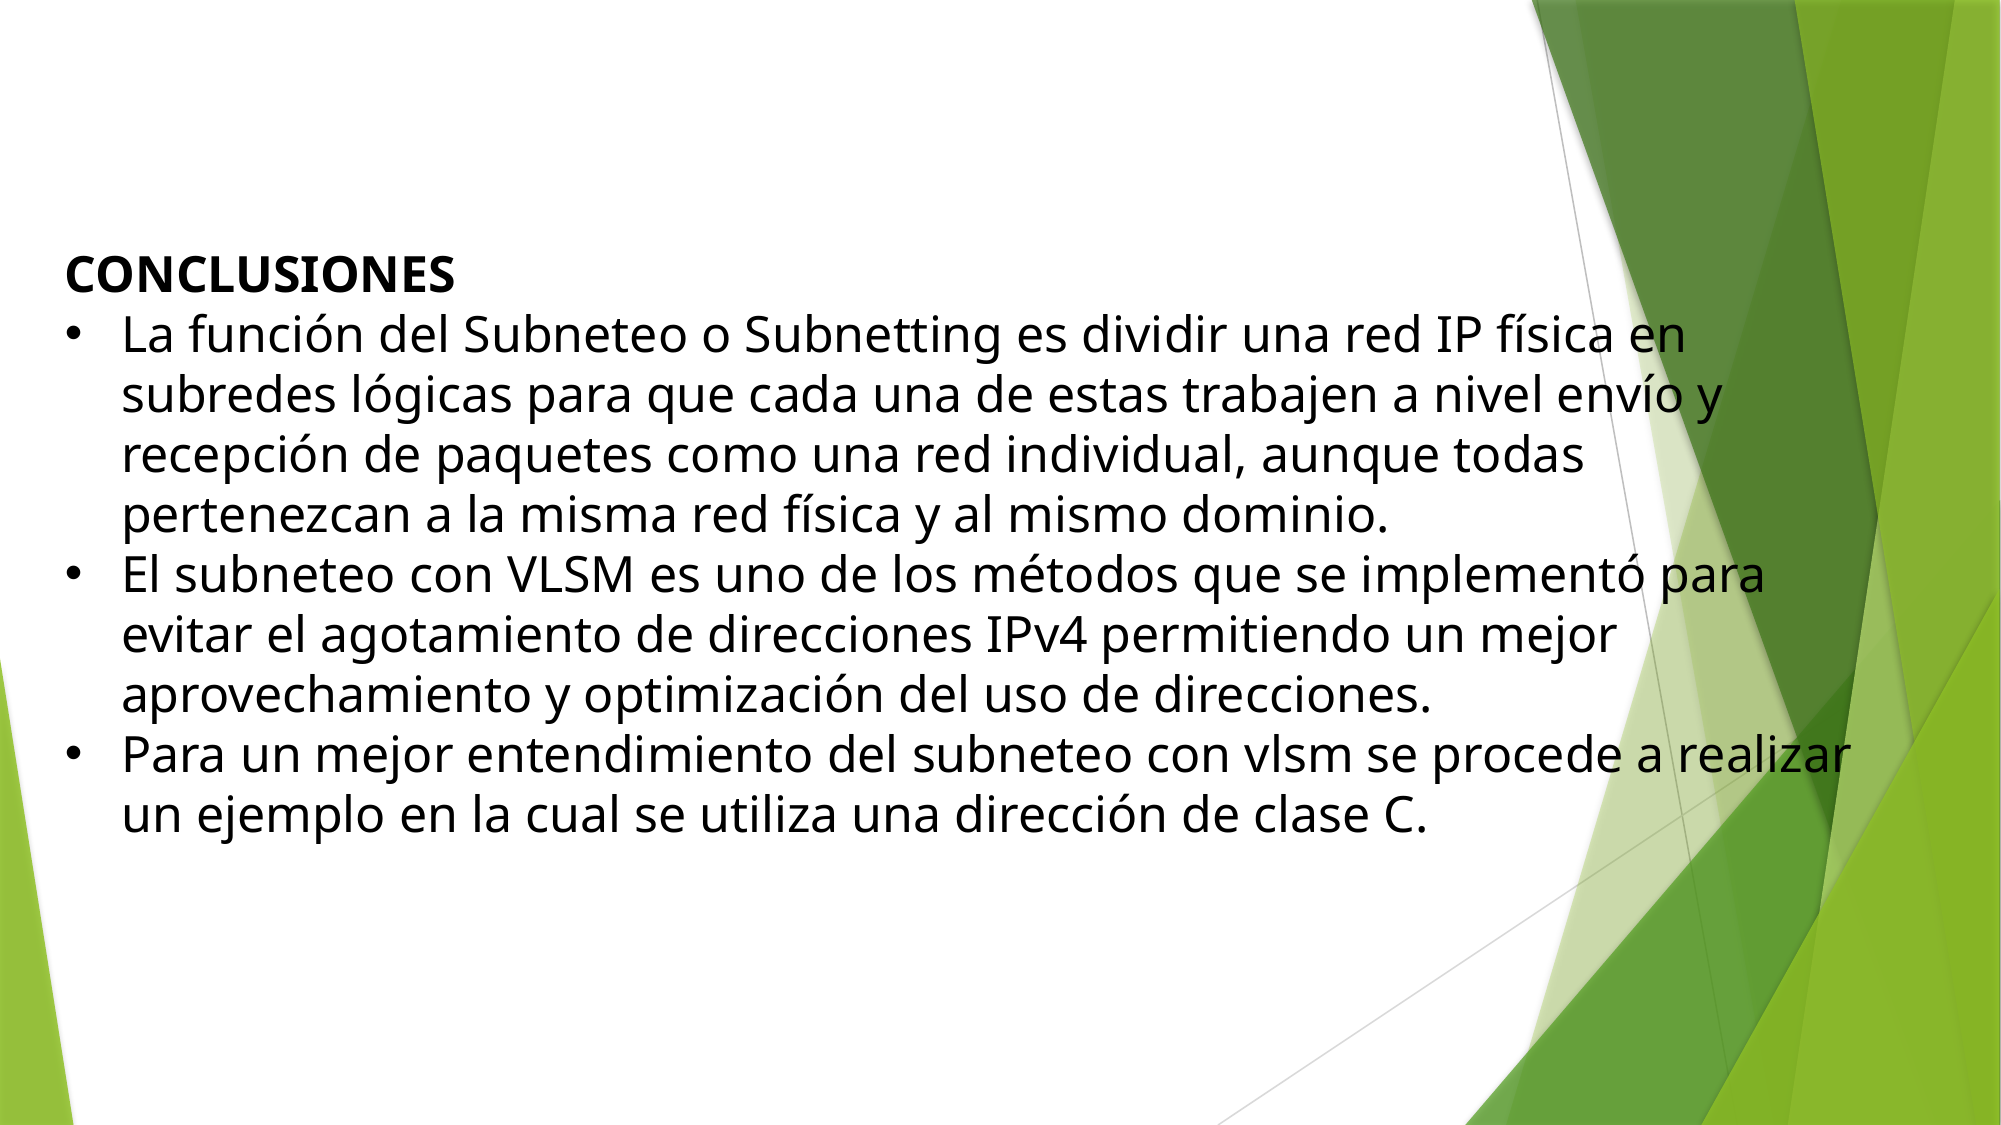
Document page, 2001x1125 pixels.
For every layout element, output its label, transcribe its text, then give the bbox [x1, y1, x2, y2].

text_box CONCLUSIONES La función del Subneteo o Subnetting es dividir una red IP física en subredes lógicas para que cada una de estas trabajen a nivel envío y recepción de paquetes como una red individual, aunque todas pertenezcan a la misma red física y al mismo dominio. El subneteo con VLSM es uno de los métodos que se implementó para evitar el agotamiento de direcciones IPv4 permitiendo un mejor aprovechamiento y optimización del uso de direcciones. Para un mejor entendimiento del subneteo con vlsm se procede a realizar un ejemplo en la cual se utiliza una dirección de clase C. [50, 234, 1901, 850]
